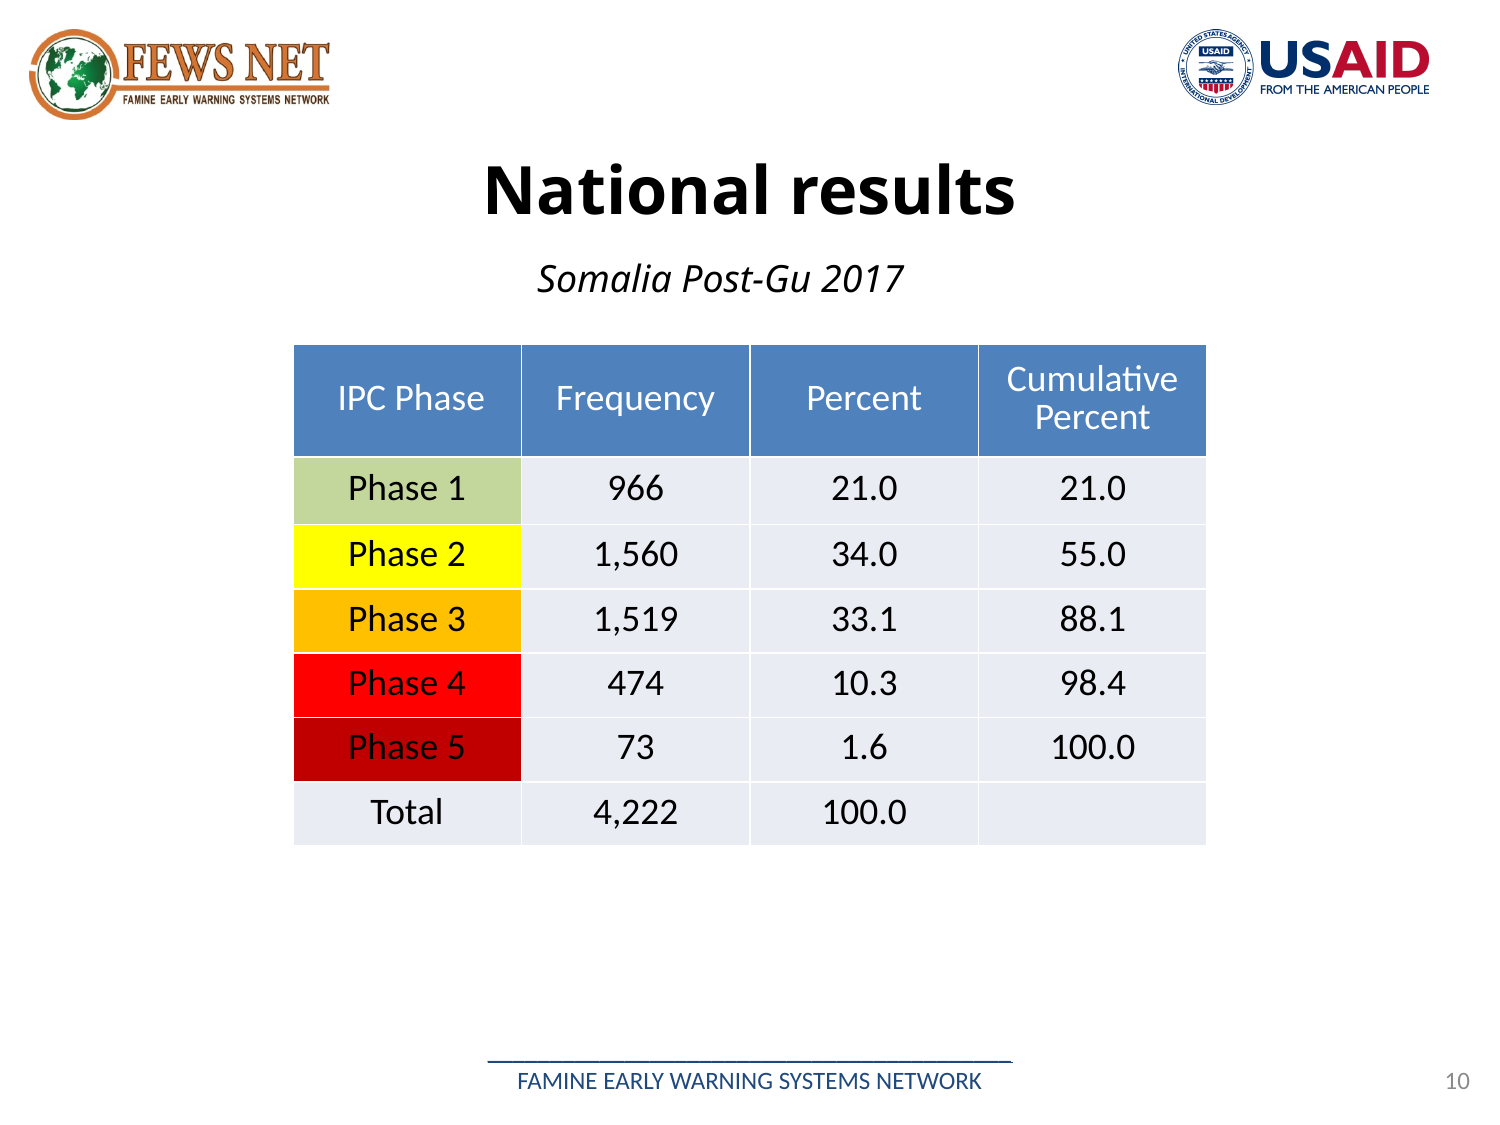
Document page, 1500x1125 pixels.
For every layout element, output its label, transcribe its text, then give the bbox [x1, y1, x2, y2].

table_cell Phase 2 [294, 525, 521, 588]
table_header Frequency [522, 345, 749, 456]
table_cell 10.3 [751, 654, 978, 717]
table_cell 21.0 [751, 458, 978, 524]
table_cell 73 [522, 718, 749, 781]
picture [1178, 29, 1429, 105]
table_cell 88.1 [979, 590, 1206, 652]
table_cell 474 [522, 654, 749, 717]
table_cell 1,560 [522, 525, 749, 588]
table_cell 100.0 [751, 783, 978, 845]
table_cell 100.0 [979, 718, 1206, 781]
table_cell 21.0 [979, 458, 1206, 524]
table_header Cumulative Percent [979, 345, 1206, 456]
table_cell Phase 5 [294, 718, 521, 781]
table_cell 966 [522, 458, 749, 524]
table_cell 98.4 [979, 654, 1206, 717]
table_cell 4,222 [522, 783, 749, 845]
title National results [15, 127, 1485, 248]
table_cell Total [294, 783, 521, 845]
table_cell 1.6 [751, 718, 978, 781]
table_header Percent [751, 345, 978, 456]
table_cell [979, 783, 1206, 845]
table_cell 33.1 [751, 590, 978, 652]
table_cell Phase 1 [294, 458, 521, 524]
text_box Somalia Post-Gu 2017 [522, 247, 929, 308]
table_cell 55.0 [979, 525, 1206, 588]
table_cell Phase 3 [294, 590, 521, 652]
picture [29, 29, 330, 120]
table_header IPC Phase [294, 345, 521, 456]
table_cell Phase 4 [294, 654, 521, 717]
table_cell 1,519 [522, 590, 749, 652]
table_cell 34.0 [751, 525, 978, 588]
